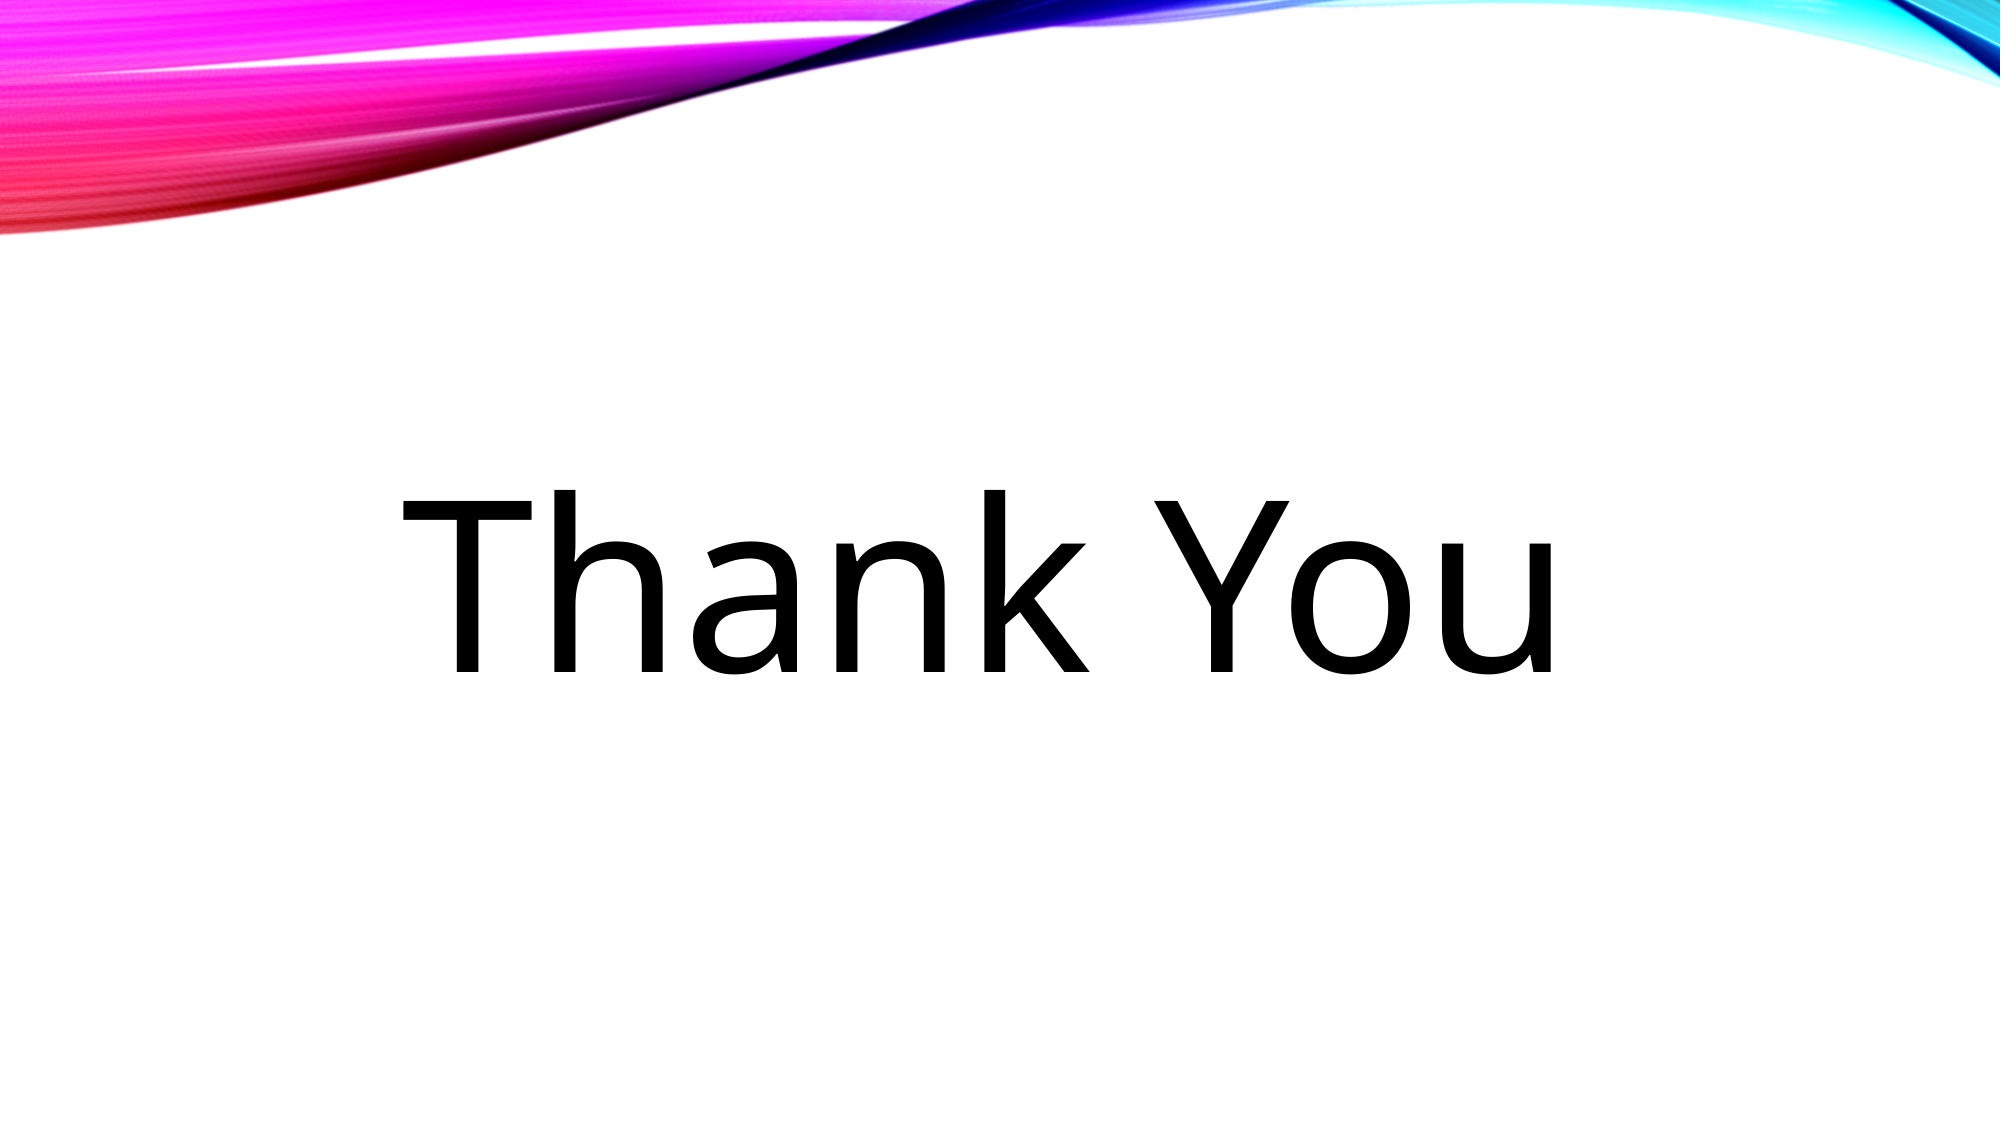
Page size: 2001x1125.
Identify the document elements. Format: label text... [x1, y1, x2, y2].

picture [1910, 0, 2000, 45]
list Thank You [98, 457, 1874, 693]
picture [1890, 0, 2000, 75]
picture [0, 0, 2000, 237]
